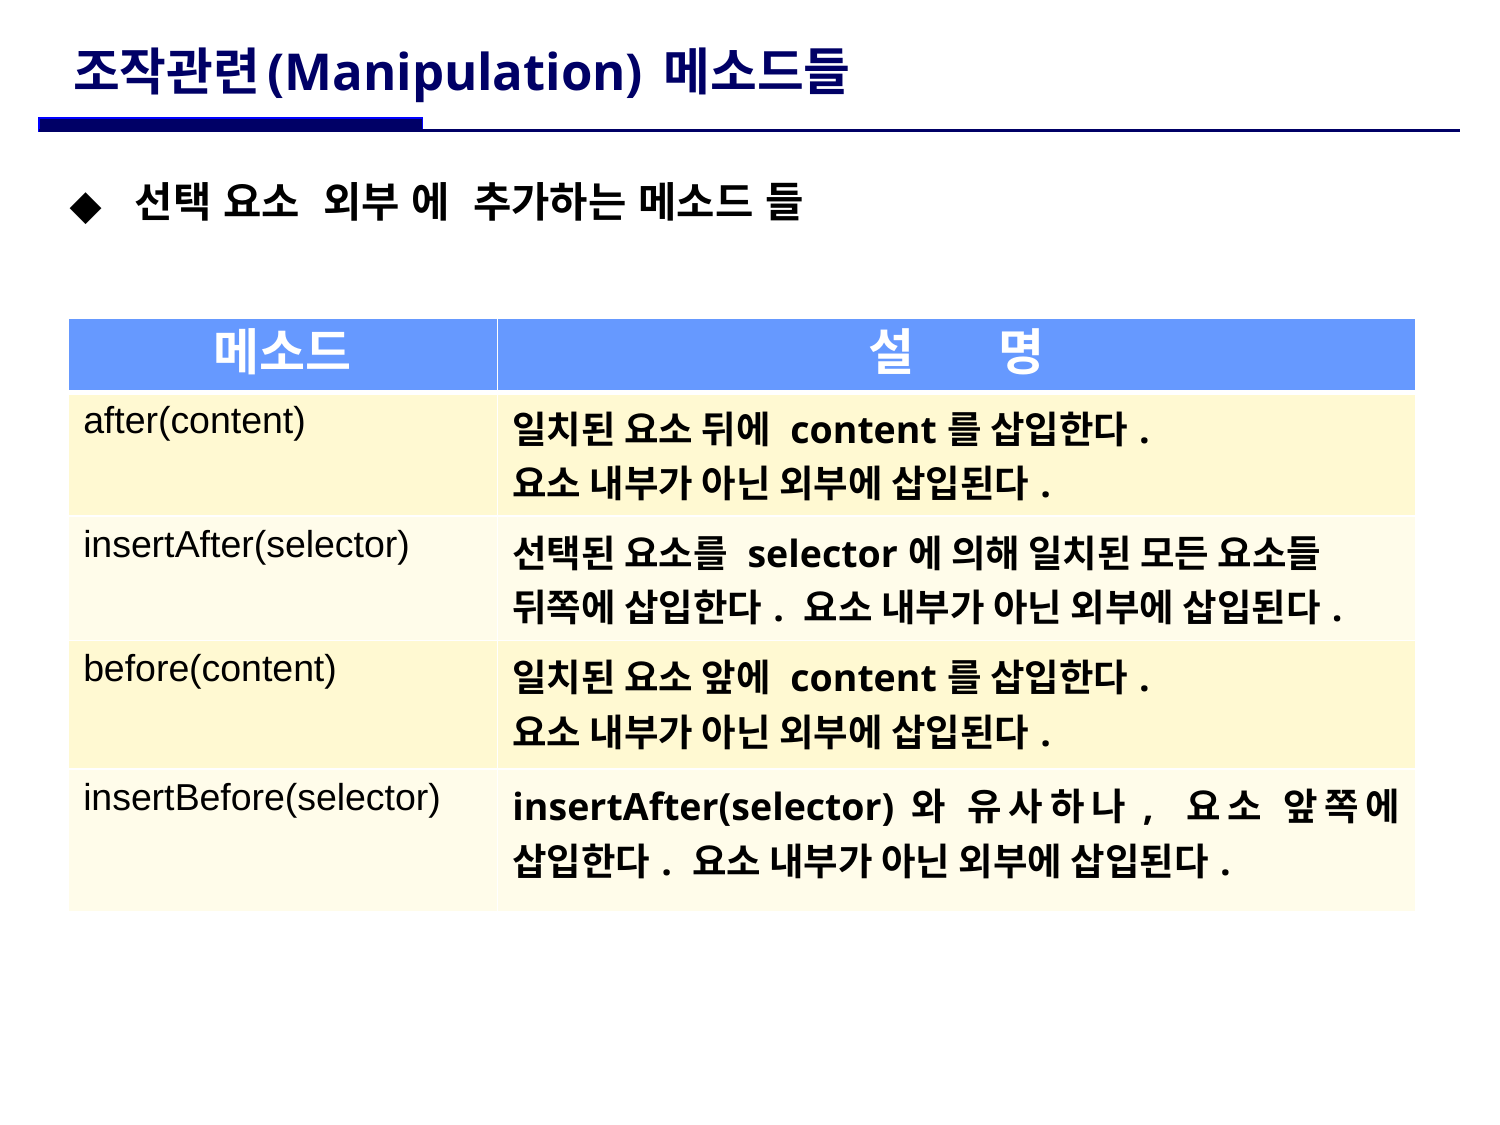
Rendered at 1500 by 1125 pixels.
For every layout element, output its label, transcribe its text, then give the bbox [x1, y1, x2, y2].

table_header 설 명 [498, 319, 1415, 390]
table_cell after(content) [69, 395, 497, 515]
table_cell before(content) [69, 641, 497, 768]
table_cell insertAfter(selector)와 유사하나, 요소 앞쪽에 삽입한다. 요소 내부가 아닌 외부에 삽입된다. [498, 770, 1415, 911]
table_cell 일치된 요소 앞에 content를 삽입한다. 요소 내부가 아닌 외부에 삽입된다. [498, 641, 1415, 768]
table_header 메소드 [69, 319, 497, 390]
table_cell insertBefore(selector) [69, 770, 497, 911]
text_box 선택 요소 외부 에 추가하는 메소드 들 [54, 168, 1077, 234]
table_cell insertAfter(selector) [69, 517, 497, 640]
list [45, 167, 1460, 1070]
table_cell 선택된 요소를 selector에 의해 일치된 모든 요소들 뒤쪽에 삽입한다. 요소 내부가 아닌 외부에 삽입된다. [498, 517, 1415, 640]
title 조작관련(Manipulation) 메소드들 [58, 31, 1306, 110]
table_cell 일치된 요소 뒤에 content를 삽입한다. 요소 내부가 아닌 외부에 삽입된다. [498, 395, 1415, 515]
